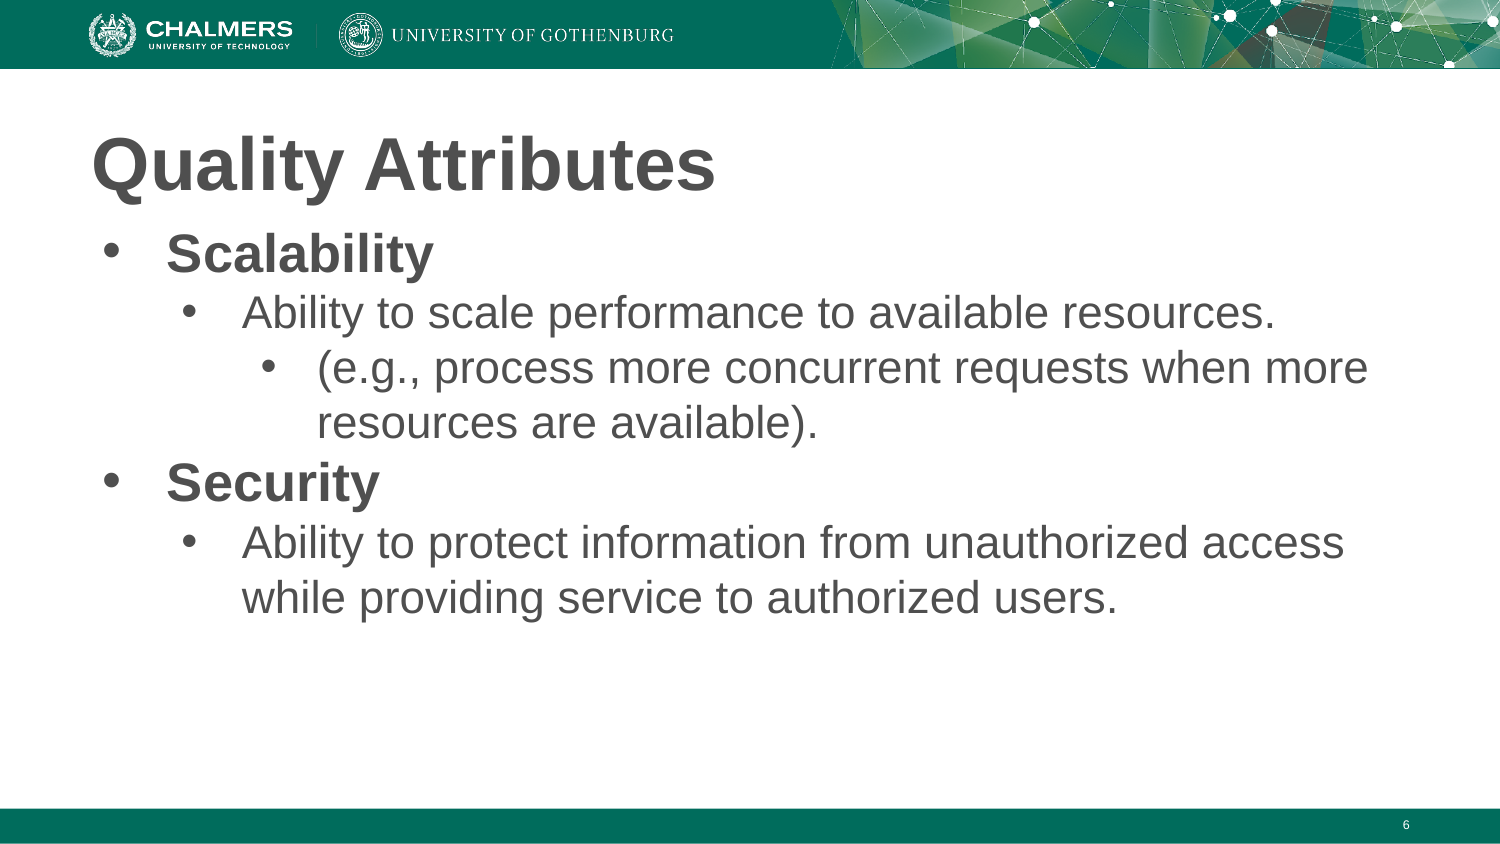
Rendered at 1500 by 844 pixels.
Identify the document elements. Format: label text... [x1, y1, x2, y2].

list Scalability Ability to scale performance to available resources. (e.g., process more concurrent requests when more resources are available). Security Ability to protect information from unauthorized access while providing service to authorized users. [76, 210, 1425, 782]
title Quality Attributes [76, 100, 1425, 210]
picture [64, 0, 696, 85]
picture [759, 0, 1500, 68]
slide_number ‹#› [1074, 809, 1425, 844]
